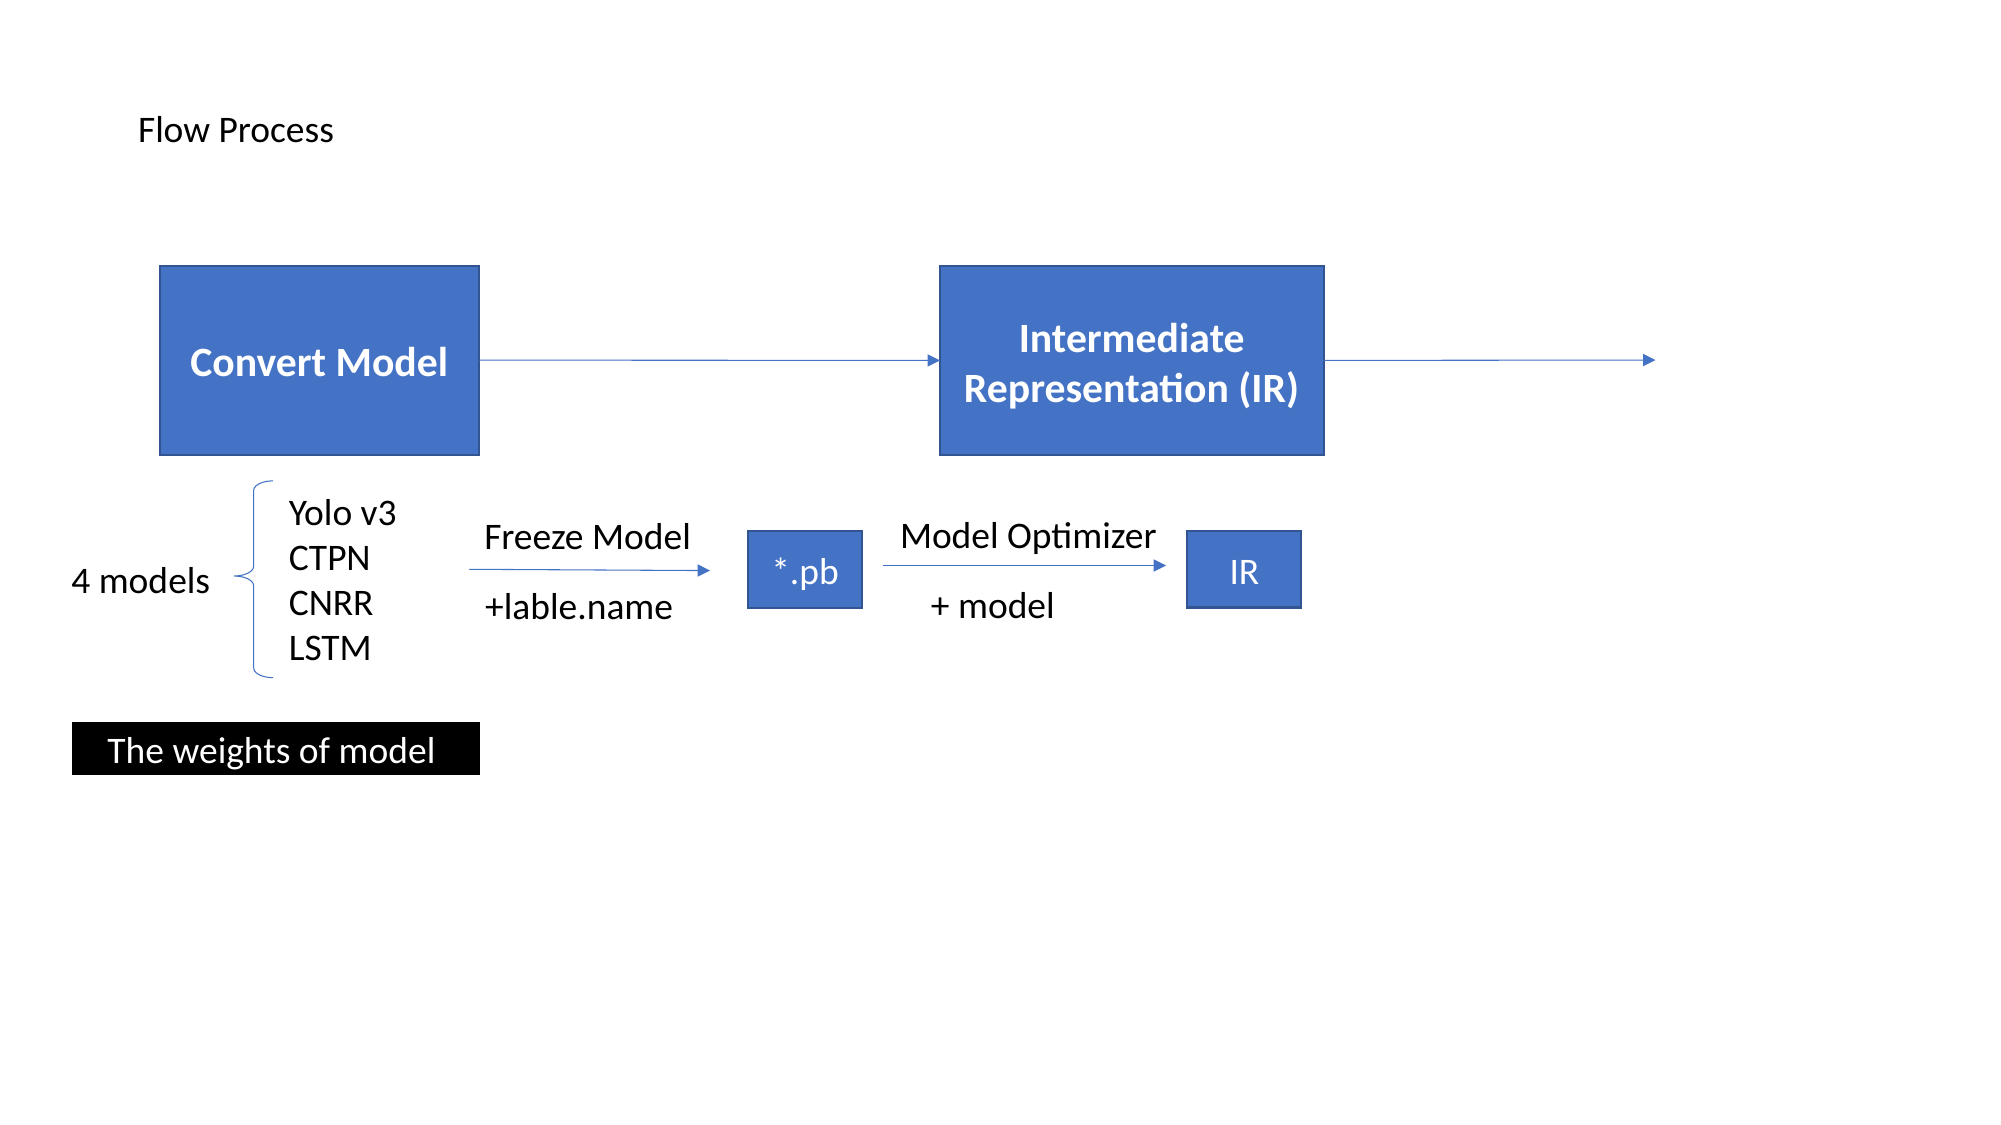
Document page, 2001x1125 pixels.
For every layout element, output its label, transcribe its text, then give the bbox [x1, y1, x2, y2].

text_box 4 models [56, 548, 226, 609]
text_box Convert Model [159, 265, 480, 456]
text_box Model Optimizer [885, 503, 1172, 564]
text_box Freeze Model [469, 504, 707, 565]
text_box Flow Process [123, 97, 350, 157]
text_box Intermediate Representation (IR) [939, 265, 1325, 456]
text_box *.pb [747, 530, 863, 609]
text_box The weights of model [72, 722, 480, 775]
text_box +lable.name [470, 574, 689, 635]
text_box [234, 480, 274, 679]
text_box IR [1186, 530, 1302, 609]
text_box Yolo v3 CTPN CNRR LSTM [274, 480, 412, 676]
